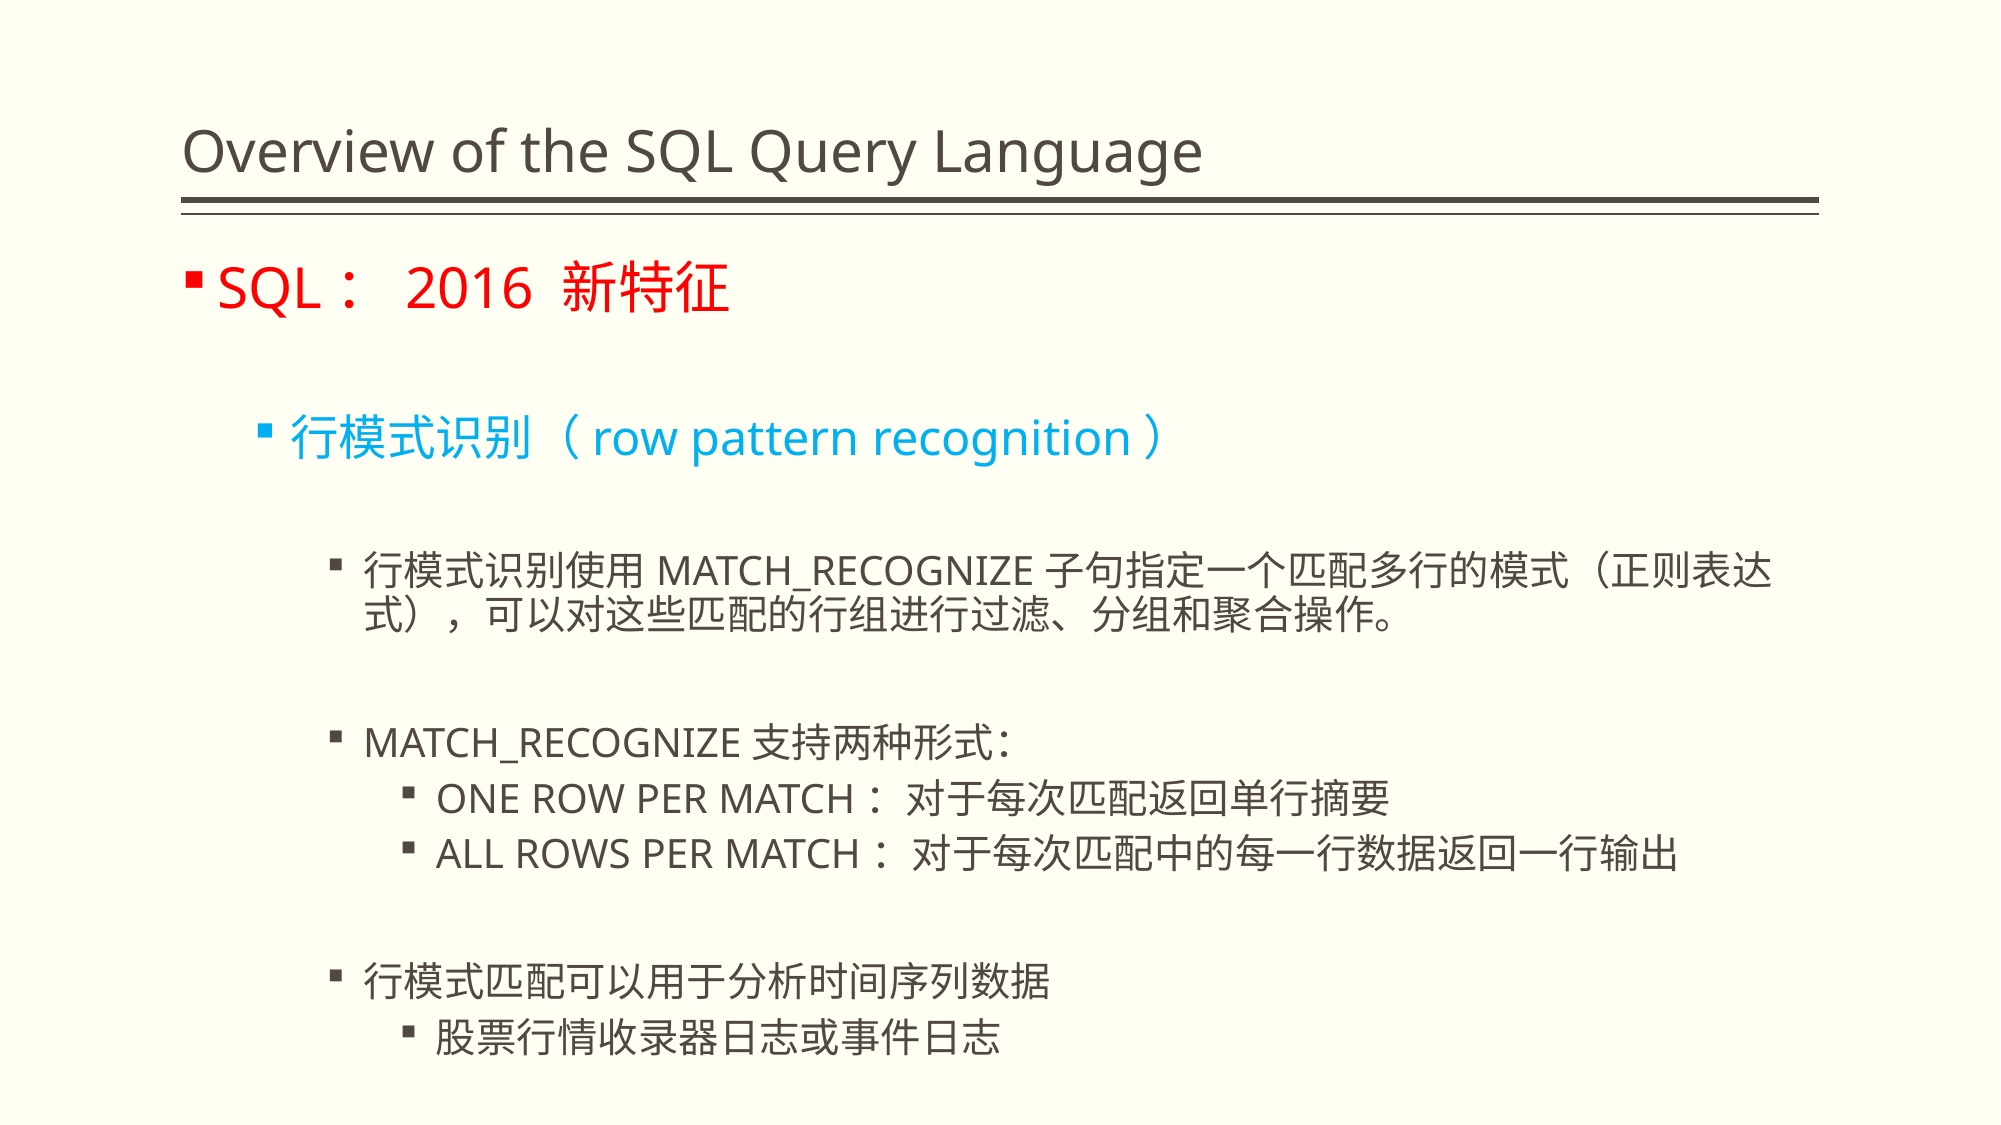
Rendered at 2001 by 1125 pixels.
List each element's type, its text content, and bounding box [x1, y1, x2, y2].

list SQL：2016 新特征 行模式识别（row pattern recognition） 行模式识别使用MATCH_RECOGNIZE子句指定一个匹配多行的模式（正则表达式），可以对这些匹配的行组进行过滤、分组和聚合操作。 MATCH_RECOGNIZE支持两种形式： ONE ROW PER MATCH：对于每次匹配返回单行摘要 ALL ROWS PER MATCH：对于每次匹配中的每一行数据返回一行输出 行模式匹配可以用于分析时间序列数据 股票行情收录器日志或事件日志 [181, 252, 1819, 1070]
title Overview of the SQL Query Language [181, 12, 1819, 193]
